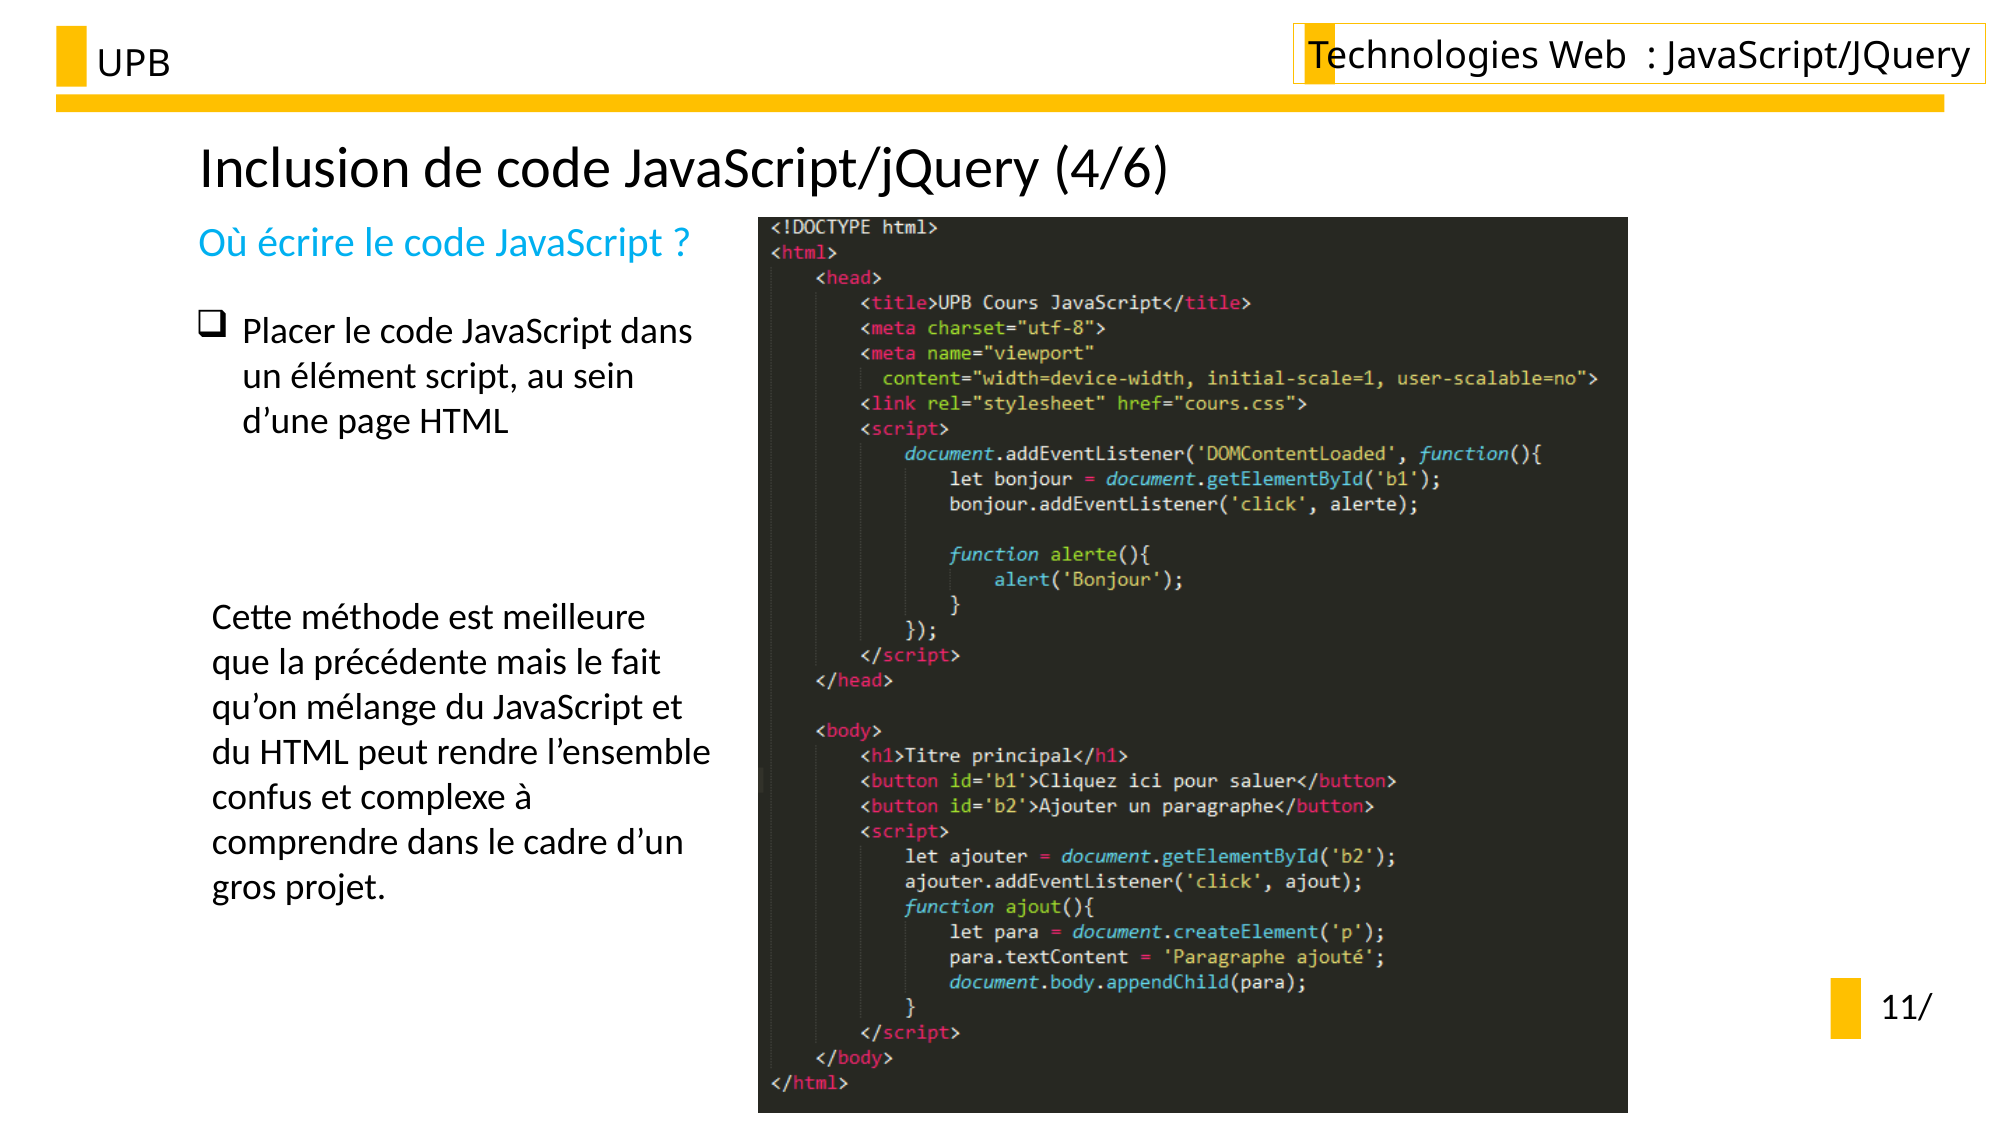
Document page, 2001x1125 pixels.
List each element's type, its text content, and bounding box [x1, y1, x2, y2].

picture [758, 217, 1628, 1113]
text_box 11/ [1865, 974, 1948, 1035]
text_box Cette méthode est meilleure que la précédente mais le fait qu’on mélange du JavaScript et du HTML peut rendre l’ensemble confus et complexe à comprendre dans le cadre d’un gros projet. [197, 584, 728, 915]
text_box [56, 94, 1945, 113]
text_box [56, 25, 87, 87]
text_box Technologies Web : JavaScript/JQuery [1293, 23, 1986, 84]
text_box Placer le code JavaScript dans un élément script, au sein d’une page HTML [180, 298, 728, 449]
text_box UPB [81, 31, 186, 92]
text_box Où écrire le code JavaScript ? [183, 207, 707, 273]
text_box Inclusion de code JavaScript/jQuery (4/6) [185, 121, 1186, 207]
text_box [1830, 978, 1861, 1039]
